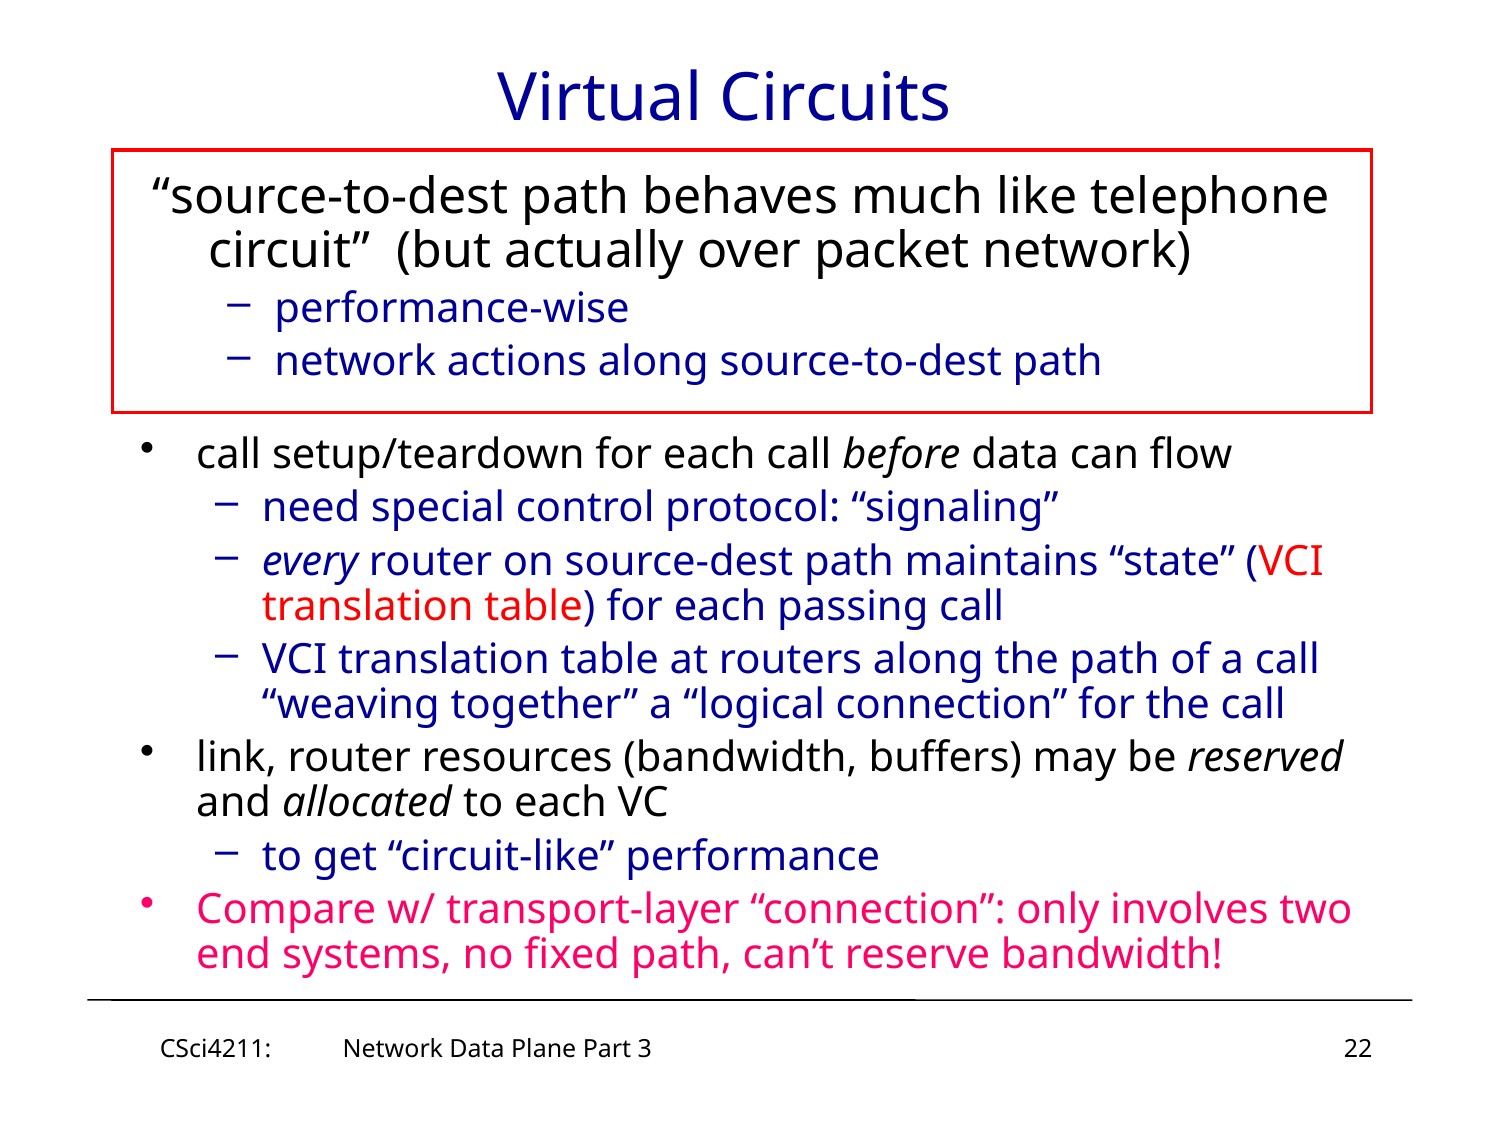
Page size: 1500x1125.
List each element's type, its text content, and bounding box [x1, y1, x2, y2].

text_box [112, 149, 1372, 413]
list “source-to-dest path behaves much like telephone circuit” (but actually over packet network) performance-wise network actions along source-to-dest path [137, 162, 1408, 463]
title Virtual Circuits [87, 0, 1363, 188]
footer CSci4211: Network Data Plane Part 3 [112, 1025, 700, 1075]
slide_number 22 [1074, 1025, 1388, 1100]
list call setup/teardown for each call before data can flow need special control protocol: “signaling” every router on source-dest path maintains “state” (VCI translation table) for each passing call VCI translation table at routers along the path of a call “weaving together” a “logical connection” for the call link, router resources (bandwidth, buffers) may be reserved and allocated to each VC to get “circuit-like” performance Compare w/ transport-layer “connection”: only involves two end systems, no fixed path, can’t reserve bandwidth! [125, 425, 1375, 1025]
